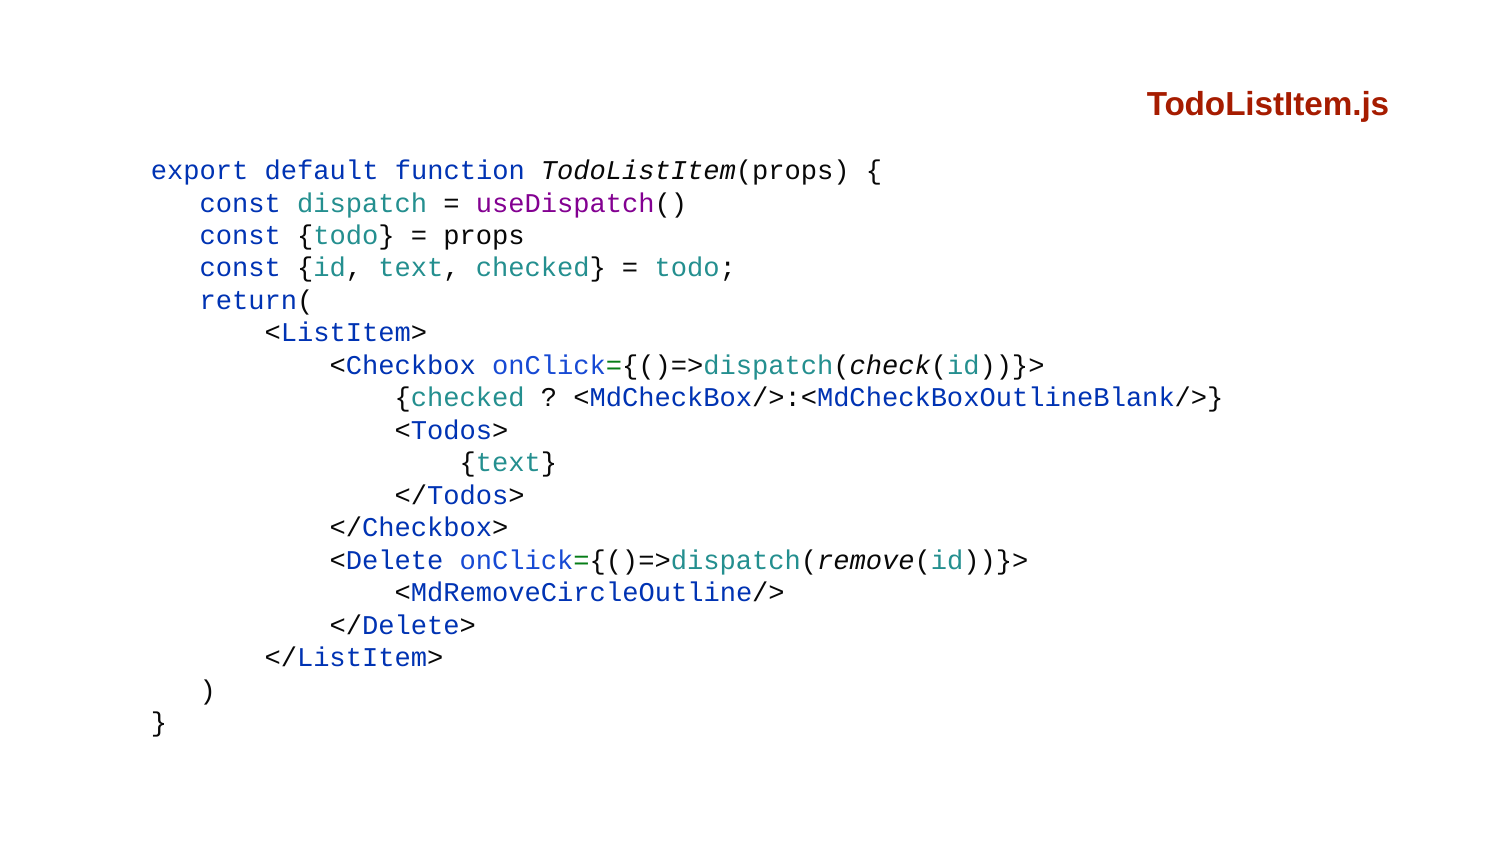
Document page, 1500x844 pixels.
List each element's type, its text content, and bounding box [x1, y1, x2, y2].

text_box TodoListItem.js [1066, 59, 1471, 146]
text_box export default function TodoListItem(props) { const dispatch = useDispatch() const {todo} = props const {id, text, checked} = todo; return( <ListItem> <Checkbox onClick={()=>dispatch(check(id))}> {checked ? <MdCheckBox/>:<MdCheckBoxOutlineBlank/>} <Todos> {text} </Todos> </Checkbox> <Delete onClick={()=>dispatch(remove(id))}> <MdRemoveCircleOutline/> </Delete> </ListItem> ) } [135, 137, 1432, 753]
